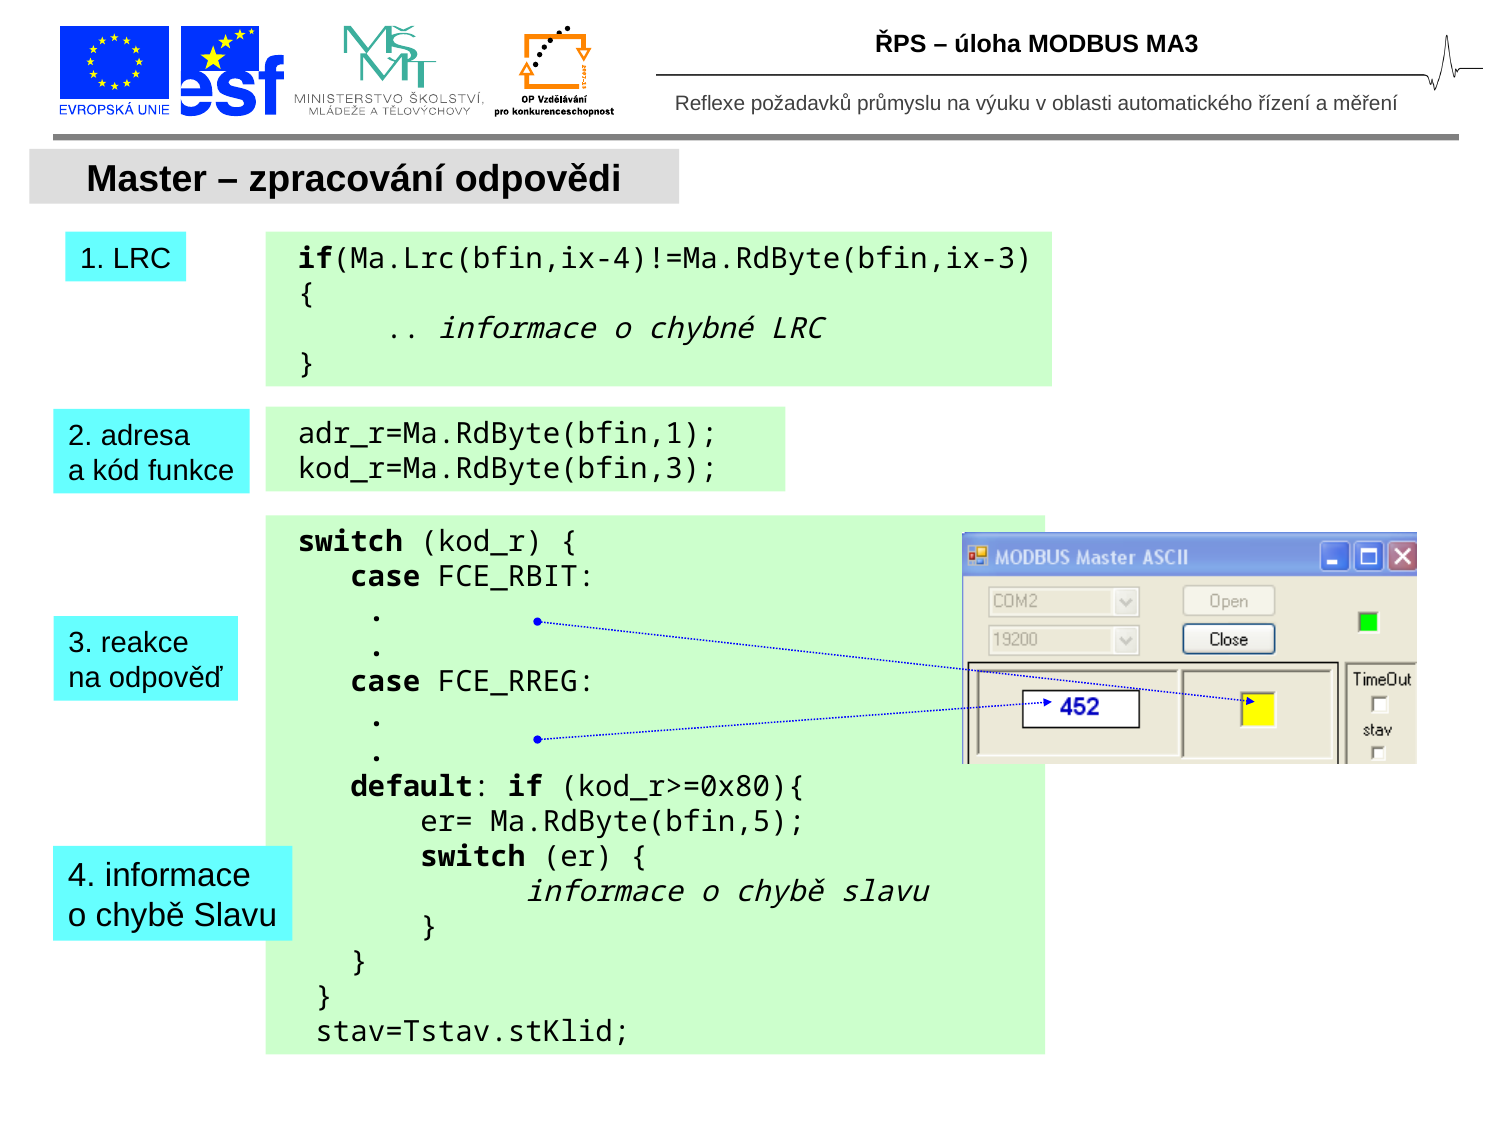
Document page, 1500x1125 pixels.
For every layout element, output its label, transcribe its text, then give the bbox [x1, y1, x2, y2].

text_box switch (kod_r) { case FCE_RBIT: . . case FCE_RREG: . . default: if (kod_r>=0x80){ er= Ma.RdByte(bfin,5); switch (er) { informace o chybě slavu } } } stav=Tstav.stKlid; [265, 515, 1046, 1055]
text_box if(Ma.Lrc(bfin,ix-4)!=Ma.RdByte(bfin,ix-3) { .. informace o chybné LRC } [265, 231, 1052, 387]
text_box ŘPS – úloha MODBUS MA3 [644, 20, 1430, 68]
picture [656, 34, 1483, 91]
text_box 3. reakce na odpověď [53, 616, 238, 701]
text_box 4. informace o chybě Slavu [53, 845, 293, 941]
text_box 2. adresa a kód funkce [53, 408, 250, 494]
text_box 1. LRC [65, 231, 187, 282]
picture [962, 532, 1417, 764]
text_box [533, 735, 543, 744]
text_box [533, 617, 543, 626]
text_box Master – zpracování odpovědi [29, 148, 680, 204]
text_box adr_r=Ma.RdByte(bfin,1); kod_r=Ma.RdByte(bfin,3); [265, 406, 786, 492]
